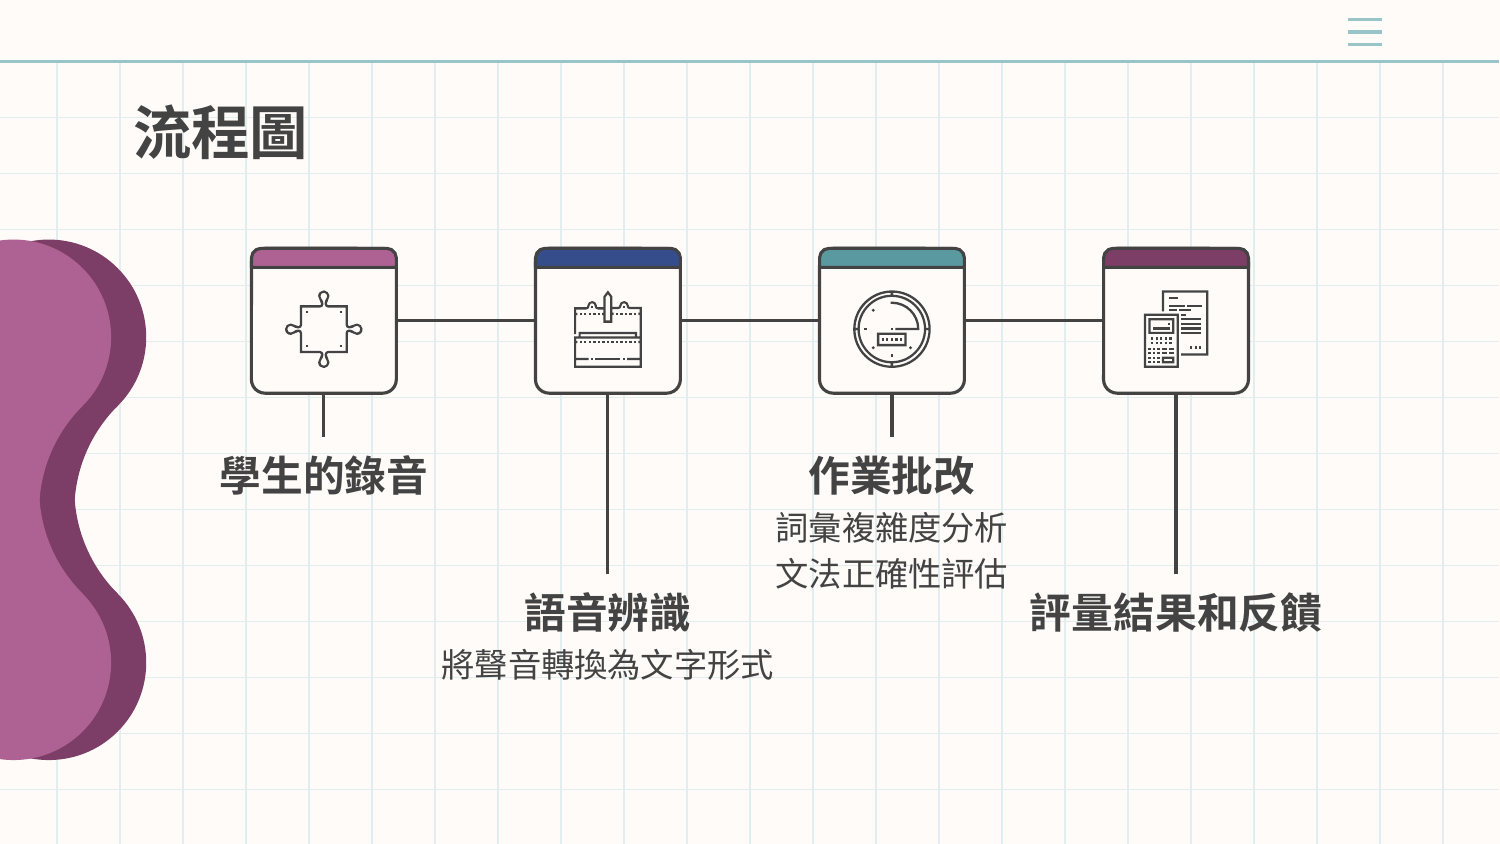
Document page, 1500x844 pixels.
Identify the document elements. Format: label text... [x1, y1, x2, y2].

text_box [852, 290, 931, 369]
subtitle 詞彙複雜度分析 文法正確性評估 [723, 485, 1061, 595]
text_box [1143, 290, 1209, 369]
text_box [535, 248, 681, 394]
subtitle 將聲音轉換為文字形式 [423, 622, 793, 690]
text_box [284, 290, 363, 369]
title 流程圖 [118, 81, 1382, 176]
subtitle 學生的錄音 [155, 436, 493, 515]
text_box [251, 248, 397, 394]
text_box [819, 248, 965, 394]
subtitle 作業批改 [723, 436, 1061, 485]
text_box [573, 290, 643, 369]
subtitle 語音辨識 [439, 573, 777, 622]
subtitle 評量結果和反饋 [1007, 573, 1345, 652]
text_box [1103, 248, 1249, 394]
